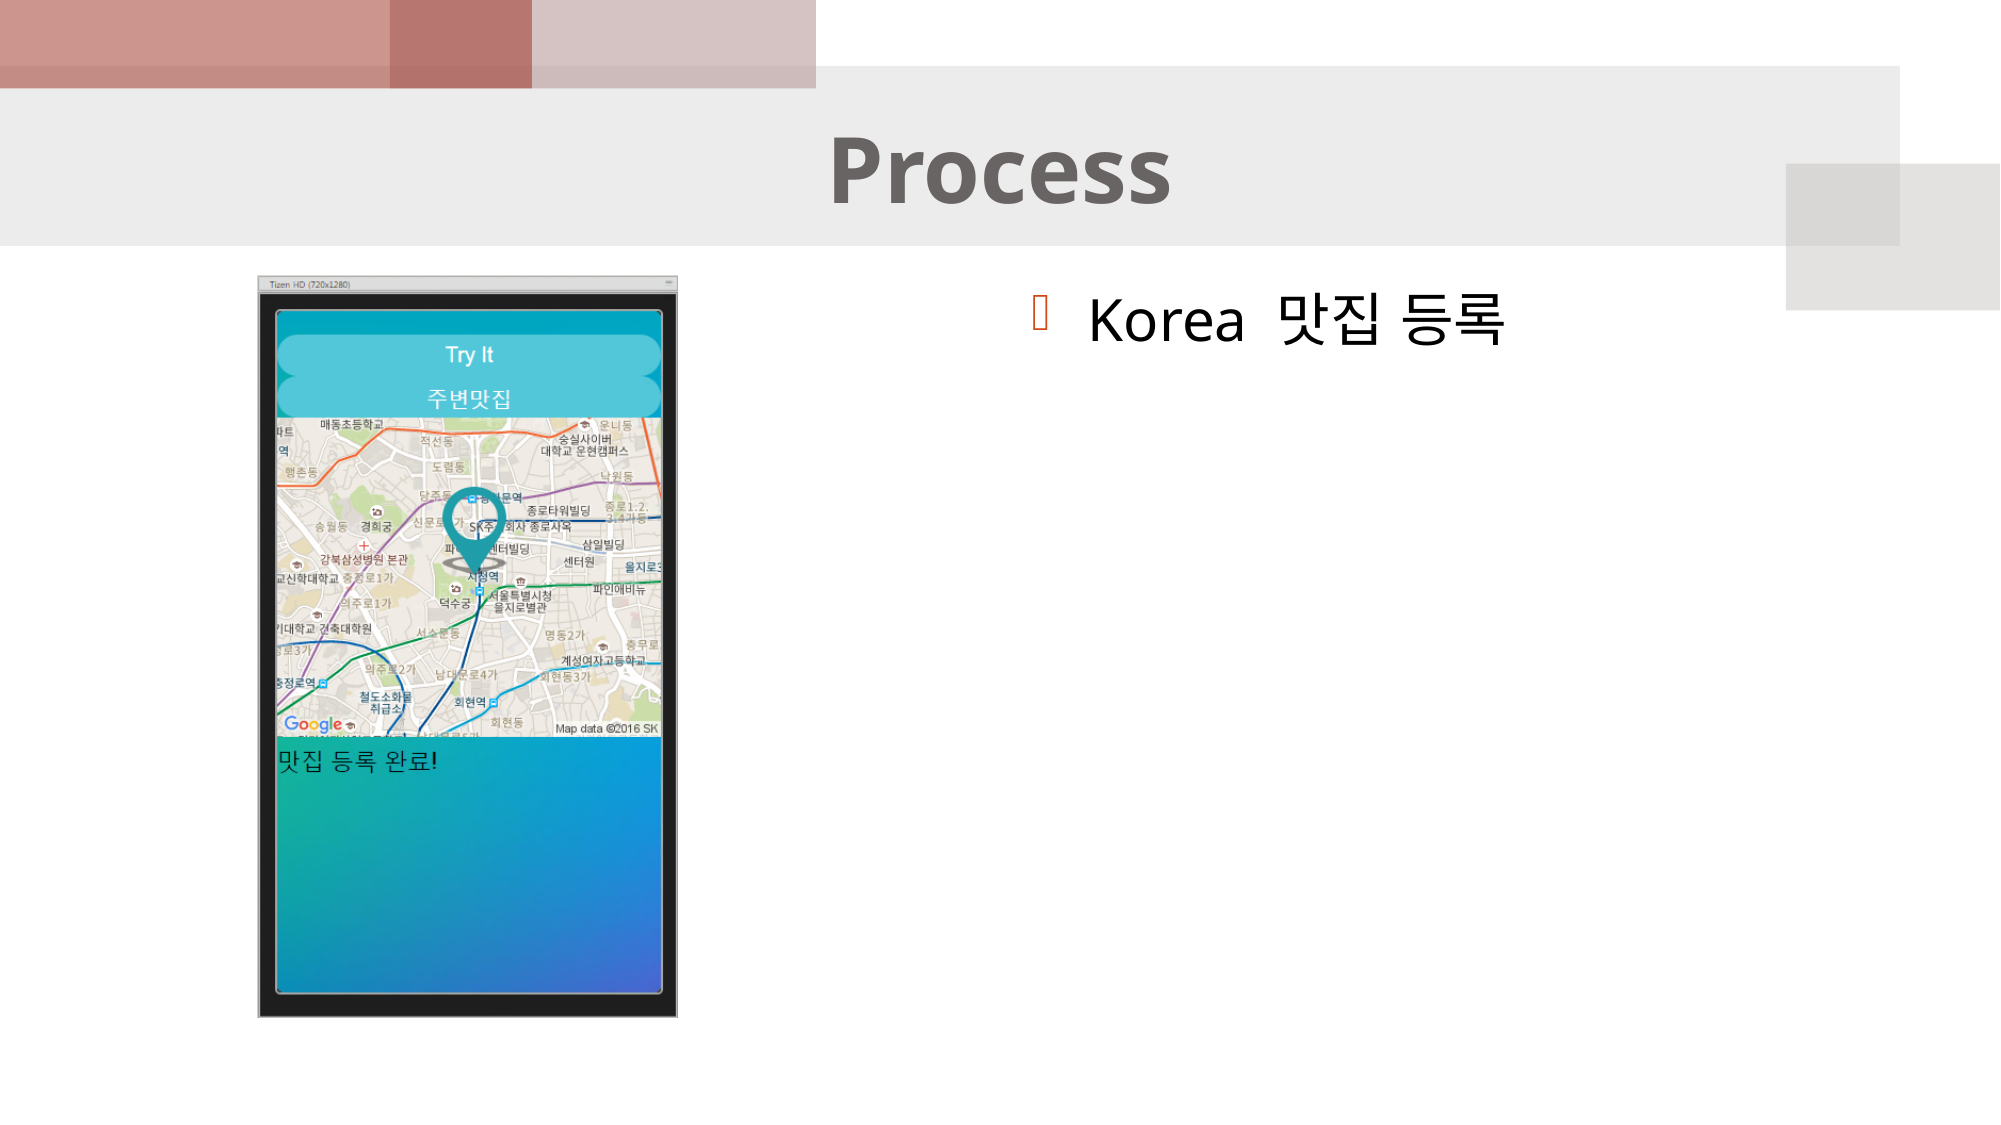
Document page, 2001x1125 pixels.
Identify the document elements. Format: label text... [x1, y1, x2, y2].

title Process [99, 88, 1900, 246]
list Korea 맛집 등록 [1016, 275, 1900, 1018]
picture [256, 274, 678, 1018]
